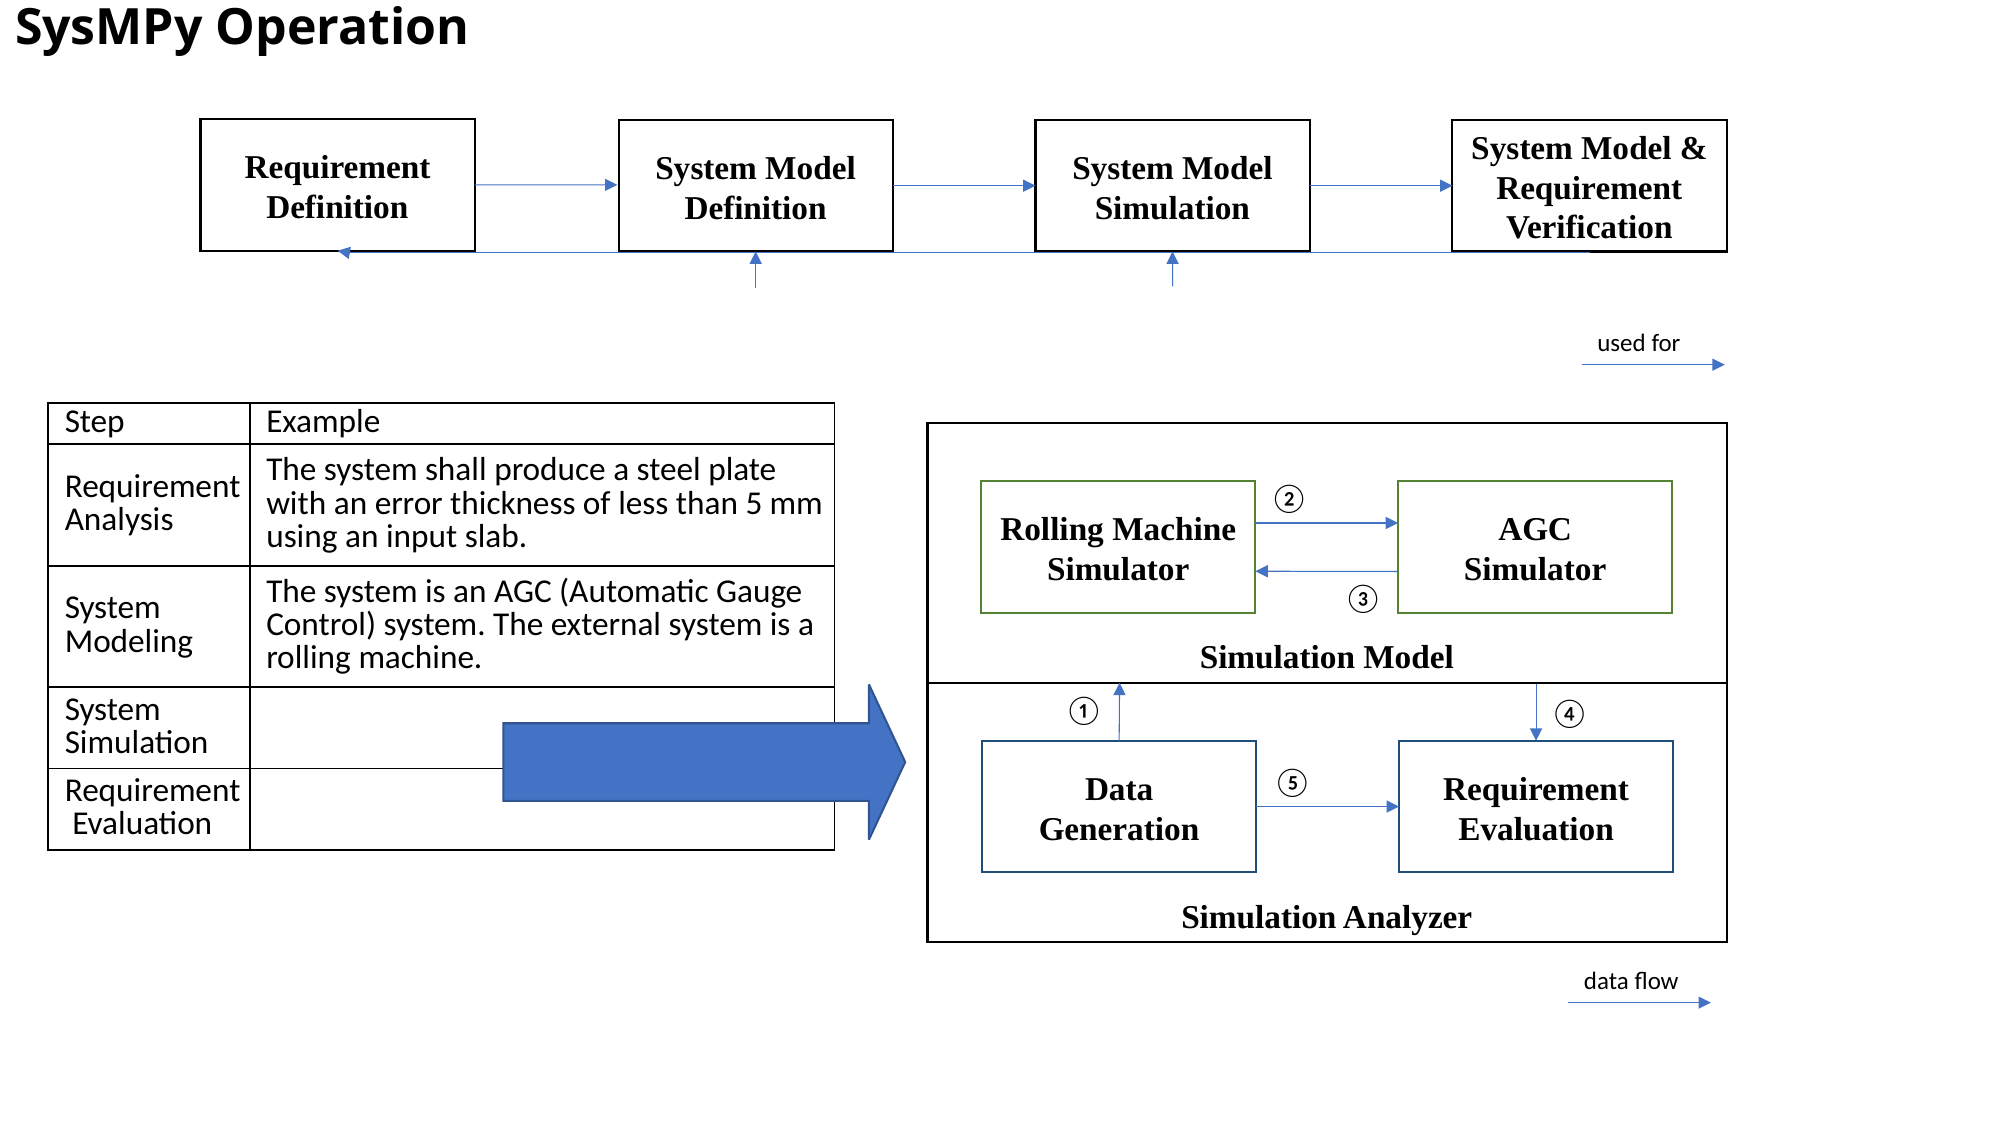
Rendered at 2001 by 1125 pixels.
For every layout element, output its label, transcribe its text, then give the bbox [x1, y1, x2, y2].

table_header Step [49, 404, 249, 443]
table_cell The system is an AGC (Automatic Gauge Control) system. The external system is a rolling machine. [251, 567, 834, 686]
text_box data flow [1569, 957, 1694, 1002]
table_header Example [251, 404, 834, 443]
table_cell [251, 688, 834, 768]
text_box used for [1582, 319, 1696, 364]
text_box System Model Definition [618, 119, 894, 250]
table_cell Requirement Analysis [49, 445, 249, 565]
text_box System Model & Requirement Verification [1451, 119, 1728, 253]
text_box Simulation Analyzer [926, 684, 1728, 943]
text_box Data Generation [981, 740, 1257, 873]
text_box System Model Simulation [1034, 119, 1311, 250]
text_box Simulation Model [926, 422, 1728, 684]
text_box AGC Simulator [1397, 480, 1673, 614]
table_cell System Modeling [49, 567, 249, 686]
title SysMPy Operation [0, 0, 1725, 58]
table_cell System Simulation [49, 688, 249, 768]
text_box Requirement Evaluation [1398, 740, 1674, 873]
text_box ⑤ [1258, 756, 1327, 806]
text_box Requirement Definition [199, 118, 476, 252]
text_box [337, 250, 1590, 288]
table_cell The system shall produce a steel plate with an error thickness of less than 5 mm using an input slab. [251, 445, 834, 565]
table_cell [251, 769, 834, 849]
text_box ① [1049, 683, 1118, 734]
table_cell Requirement Evaluation [49, 769, 249, 849]
text_box Rolling Machine Simulator [980, 480, 1256, 614]
text_box [502, 684, 907, 841]
